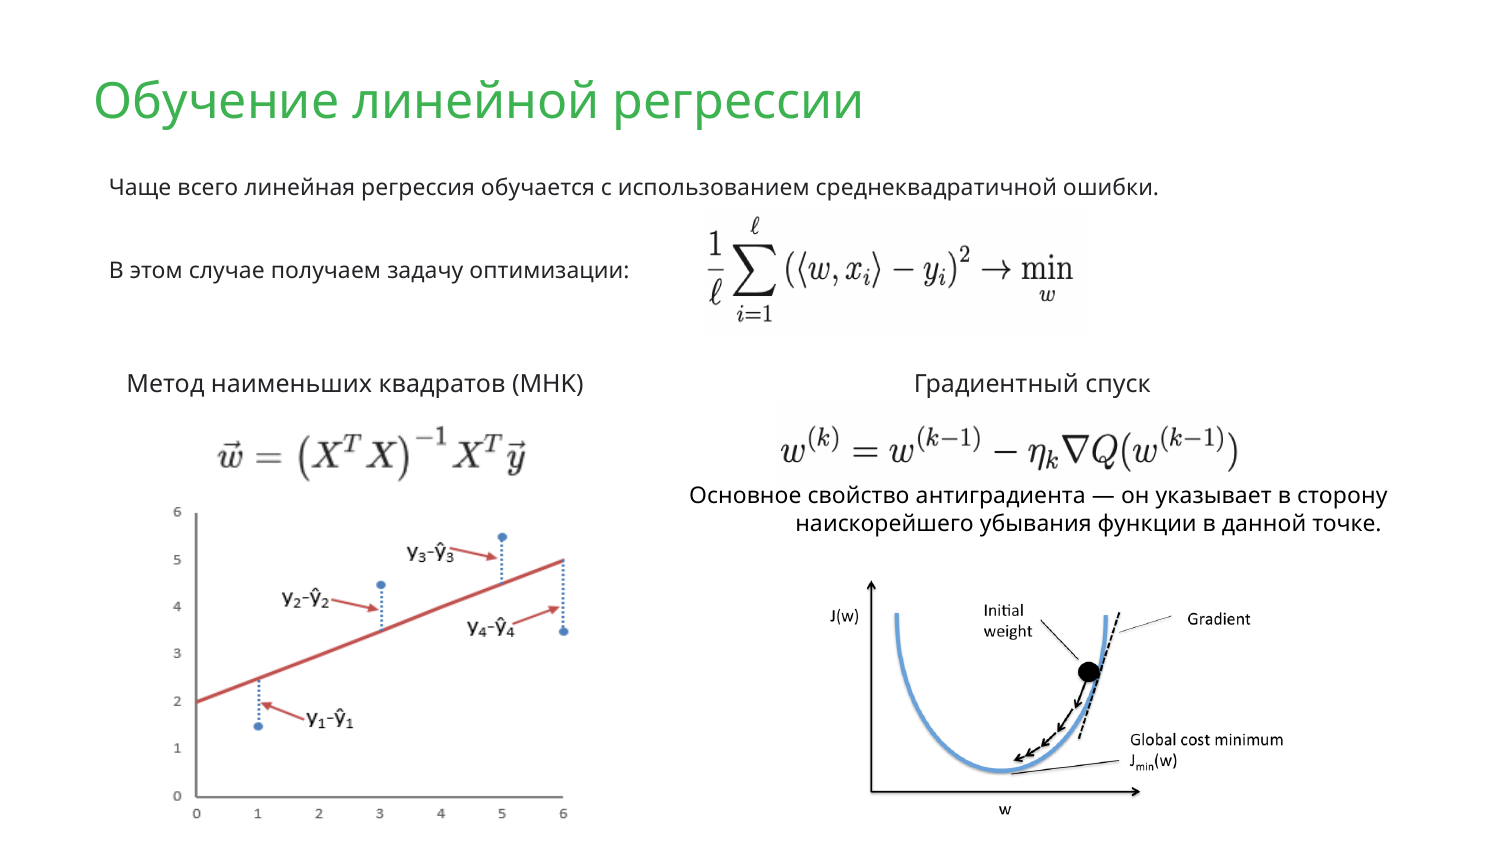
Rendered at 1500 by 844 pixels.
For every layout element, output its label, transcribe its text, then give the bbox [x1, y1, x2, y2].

text_box Чаще всего линейная регрессия обучается с использованием среднеквадратичной ошибки. В этом случае получаем задачу оптимизации: [93, 165, 1331, 292]
picture [165, 499, 585, 830]
text_box Градиентный спуск [898, 359, 1219, 401]
text_box Метод наименьших квадратов (МНK) [111, 359, 695, 406]
picture [702, 204, 1085, 335]
text_box Обучение линейной регрессии [93, 53, 1061, 165]
picture [208, 425, 542, 490]
text_box Основное свойство антиградиента — он указывает в сторону наискорейшего убывания функции в данной точке. [609, 473, 1404, 545]
picture [775, 402, 1239, 490]
picture [826, 567, 1290, 819]
